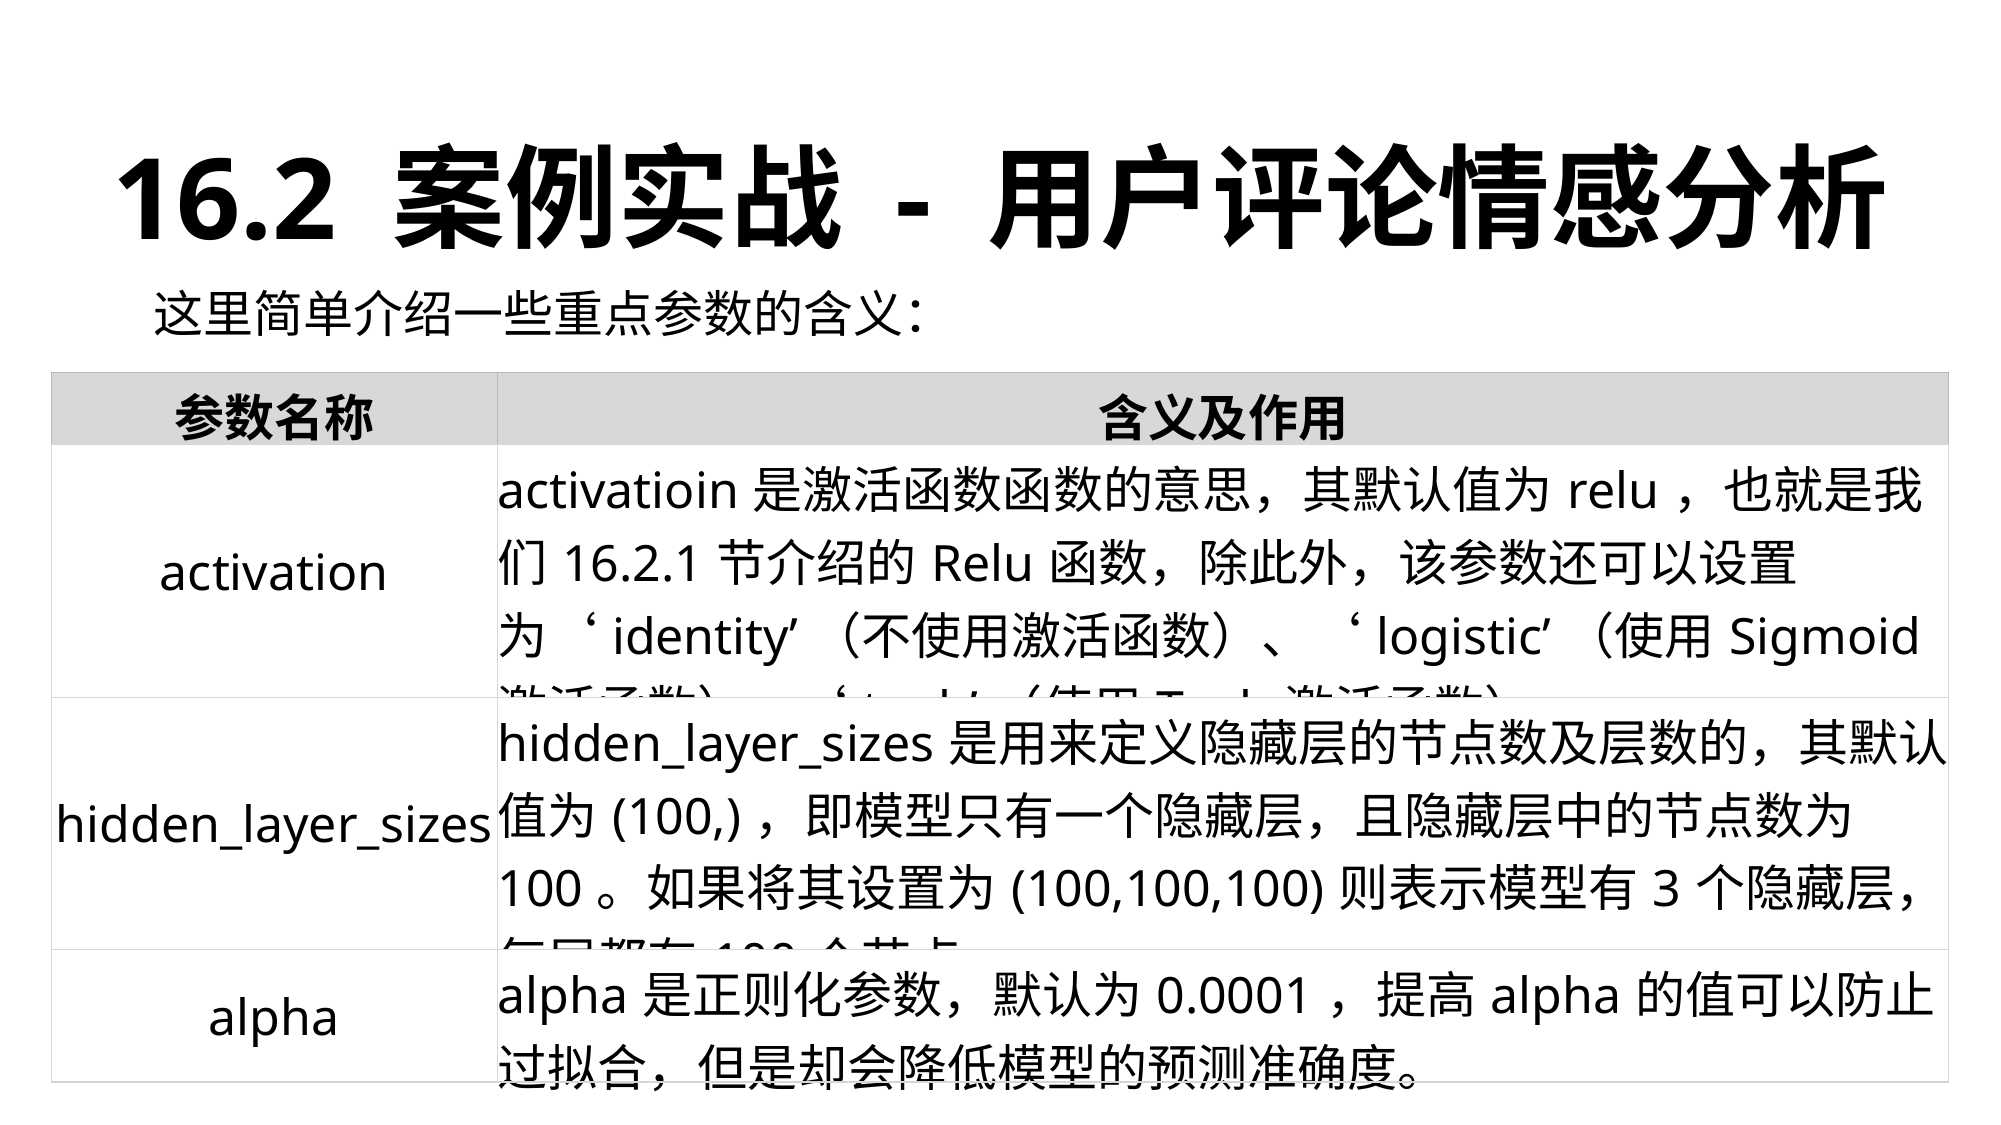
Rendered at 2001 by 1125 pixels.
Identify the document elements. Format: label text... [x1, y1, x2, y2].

text_box 16.2 案例实战 - 用户评论情感分析 [97, 119, 1903, 270]
table_header 含义及作用 [498, 373, 1948, 444]
table_cell hidden_layer_sizes是用来定义隐藏层的节点数及层数的，其默认值为(100,)，即模型只有一个隐藏层，且隐藏层中的节点数为100。如果将其设置为(100,100,100)则表示模型有3个隐藏层，每层都有100个节点。 [498, 698, 1948, 949]
table_cell alpha是正则化参数，默认为0.0001，提高alpha的值可以防止过拟合，但是却会降低模型的预测准确度。 [498, 950, 1948, 1081]
table_cell activatioin是激活函数函数的意思，其默认值为relu，也就是我们16.2.1节介绍的Relu函数，除此外，该参数还可以设置为‘identity’（不使用激活函数）、‘logistic’（使用Sigmoid激活函数），‘tanh’（使用Tanh激活函数）。 [498, 445, 1948, 697]
table_cell hidden_layer_sizes [52, 698, 497, 949]
table_cell activation [52, 445, 497, 697]
text_box 这里简单介绍一些重点参数的含义： [139, 275, 1861, 350]
table_header 参数名称 [52, 373, 497, 444]
table_cell alpha [52, 950, 497, 1081]
